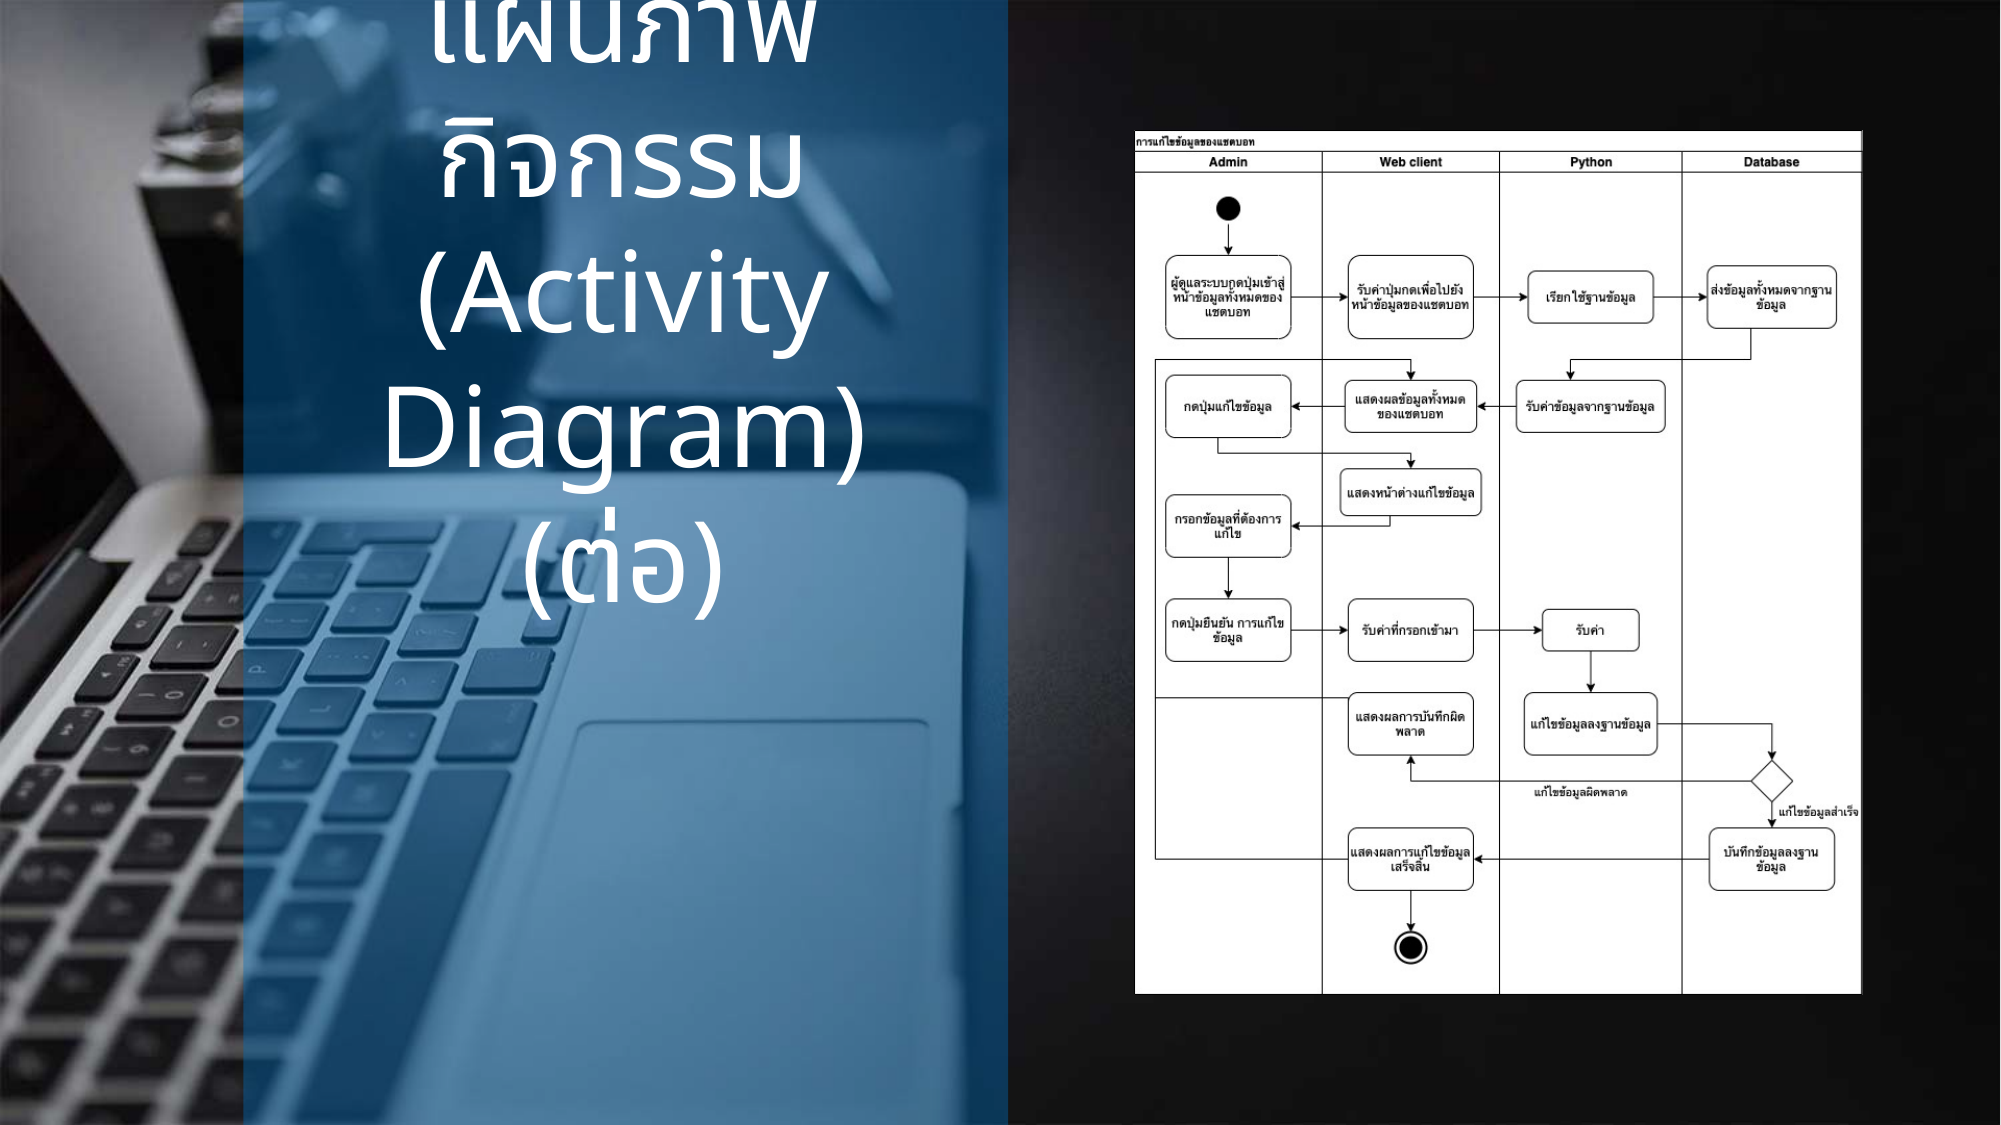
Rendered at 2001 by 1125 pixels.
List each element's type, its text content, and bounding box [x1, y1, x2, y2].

text_box แผนภาพกิจกรรม (Activity Diagram) (ต่อ) [276, 0, 970, 633]
picture [1009, 0, 2001, 1125]
picture [0, 0, 242, 1125]
text_box [242, 0, 1009, 1125]
